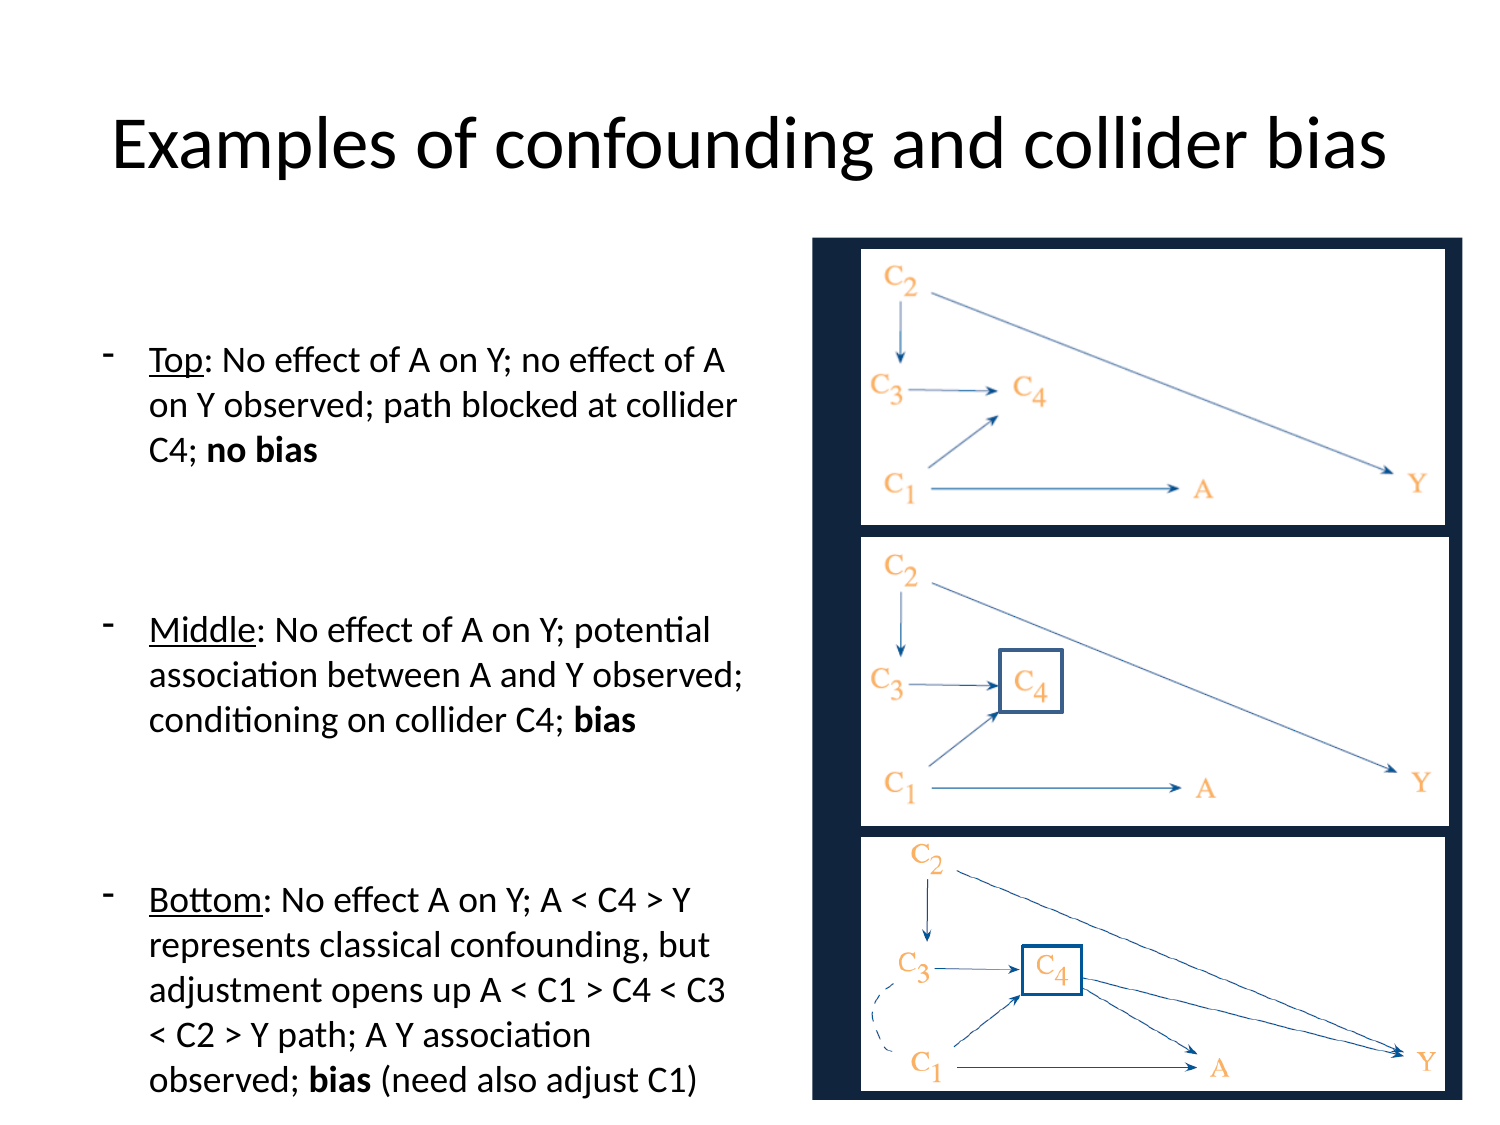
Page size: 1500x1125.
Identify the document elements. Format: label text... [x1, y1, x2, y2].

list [861, 537, 1450, 826]
picture [861, 249, 1445, 525]
title Examples of confounding and collider bias [75, 45, 1425, 233]
picture [861, 837, 1445, 1091]
text_box Top: No effect of A on Y; no effect of A on Y observed; path blocked at collider C4; no bias Middle: No effect of A on Y; potential association between A and Y observed; conditioning on collider C4; bias Bottom: No effect A on Y; A < C4 > Y represents classical confounding, but adjustment opens up A < C1 > C4 < C3 < C2 > Y path; A Y association observed; bias (need also adjust C1) [87, 237, 763, 1125]
text_box [810, 235, 1465, 1102]
